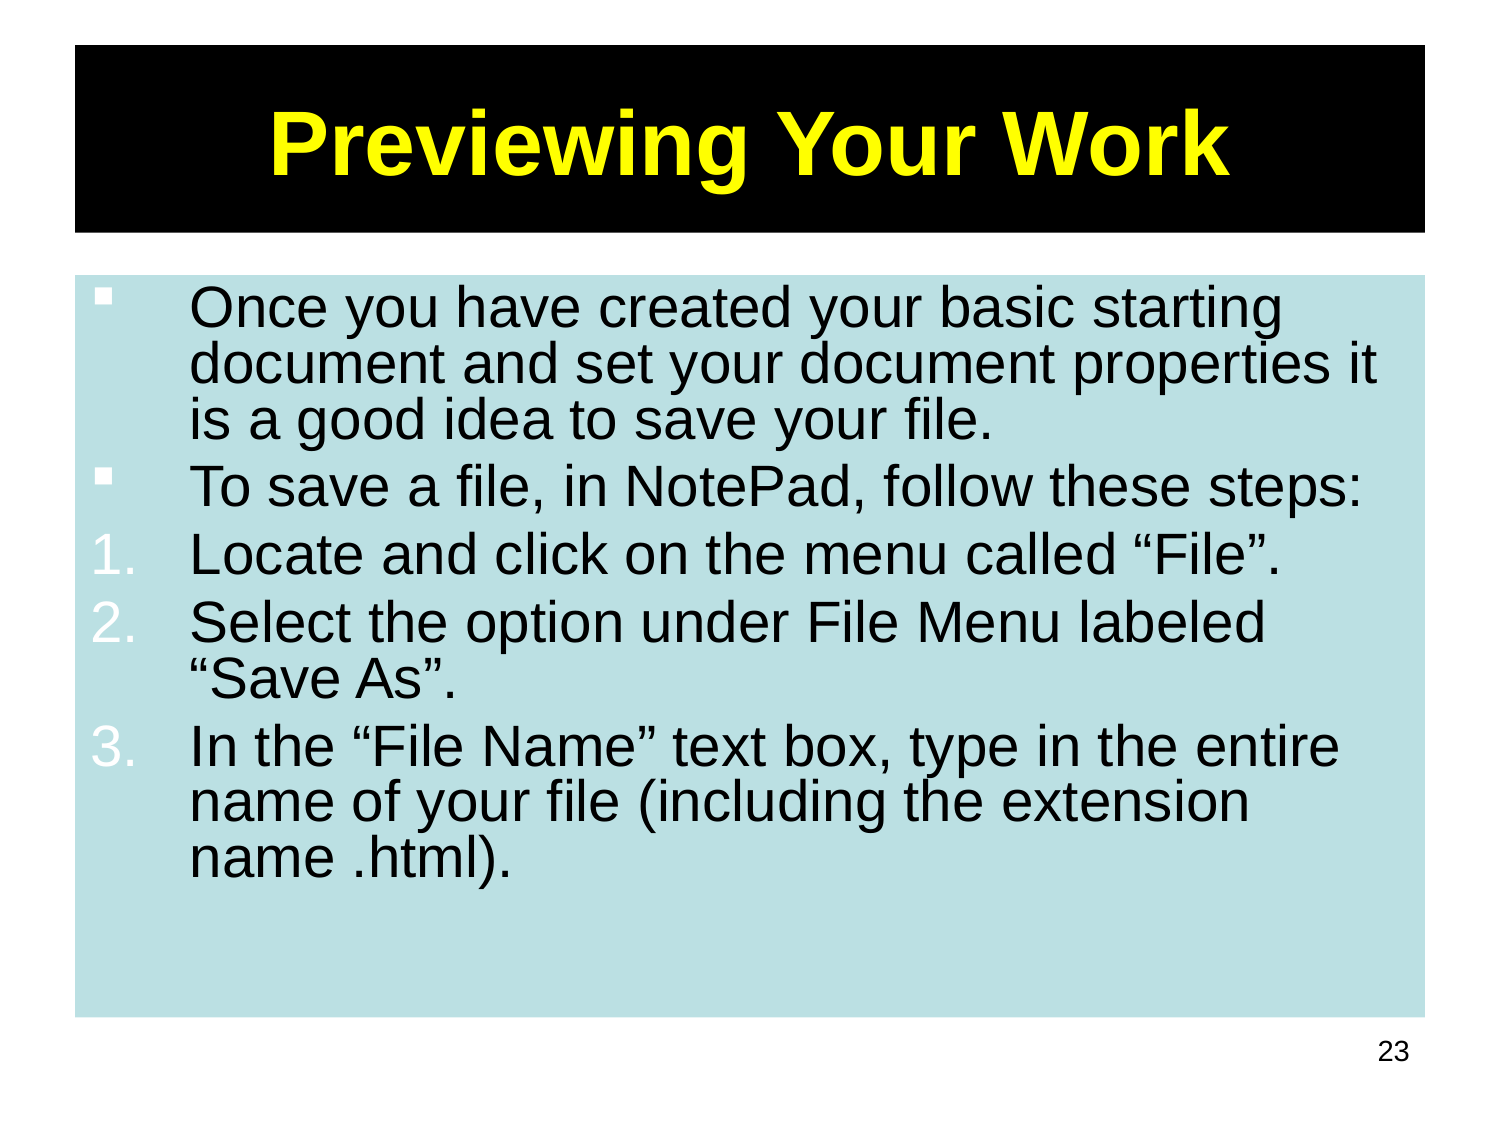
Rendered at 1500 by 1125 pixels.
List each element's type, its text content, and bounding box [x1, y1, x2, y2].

list Once you have created your basic starting document and set your document properties it is a good idea to save your file. To save a file, in NotePad, follow these steps: Locate and click on the menu called “File”. Select the option under File Menu labeled “Save As”. In the “File Name” text box, type in the entire name of your file (including the extension name .html). [75, 275, 1425, 1018]
title Previewing Your Work [75, 45, 1425, 233]
slide_number 23 [1074, 1024, 1425, 1103]
